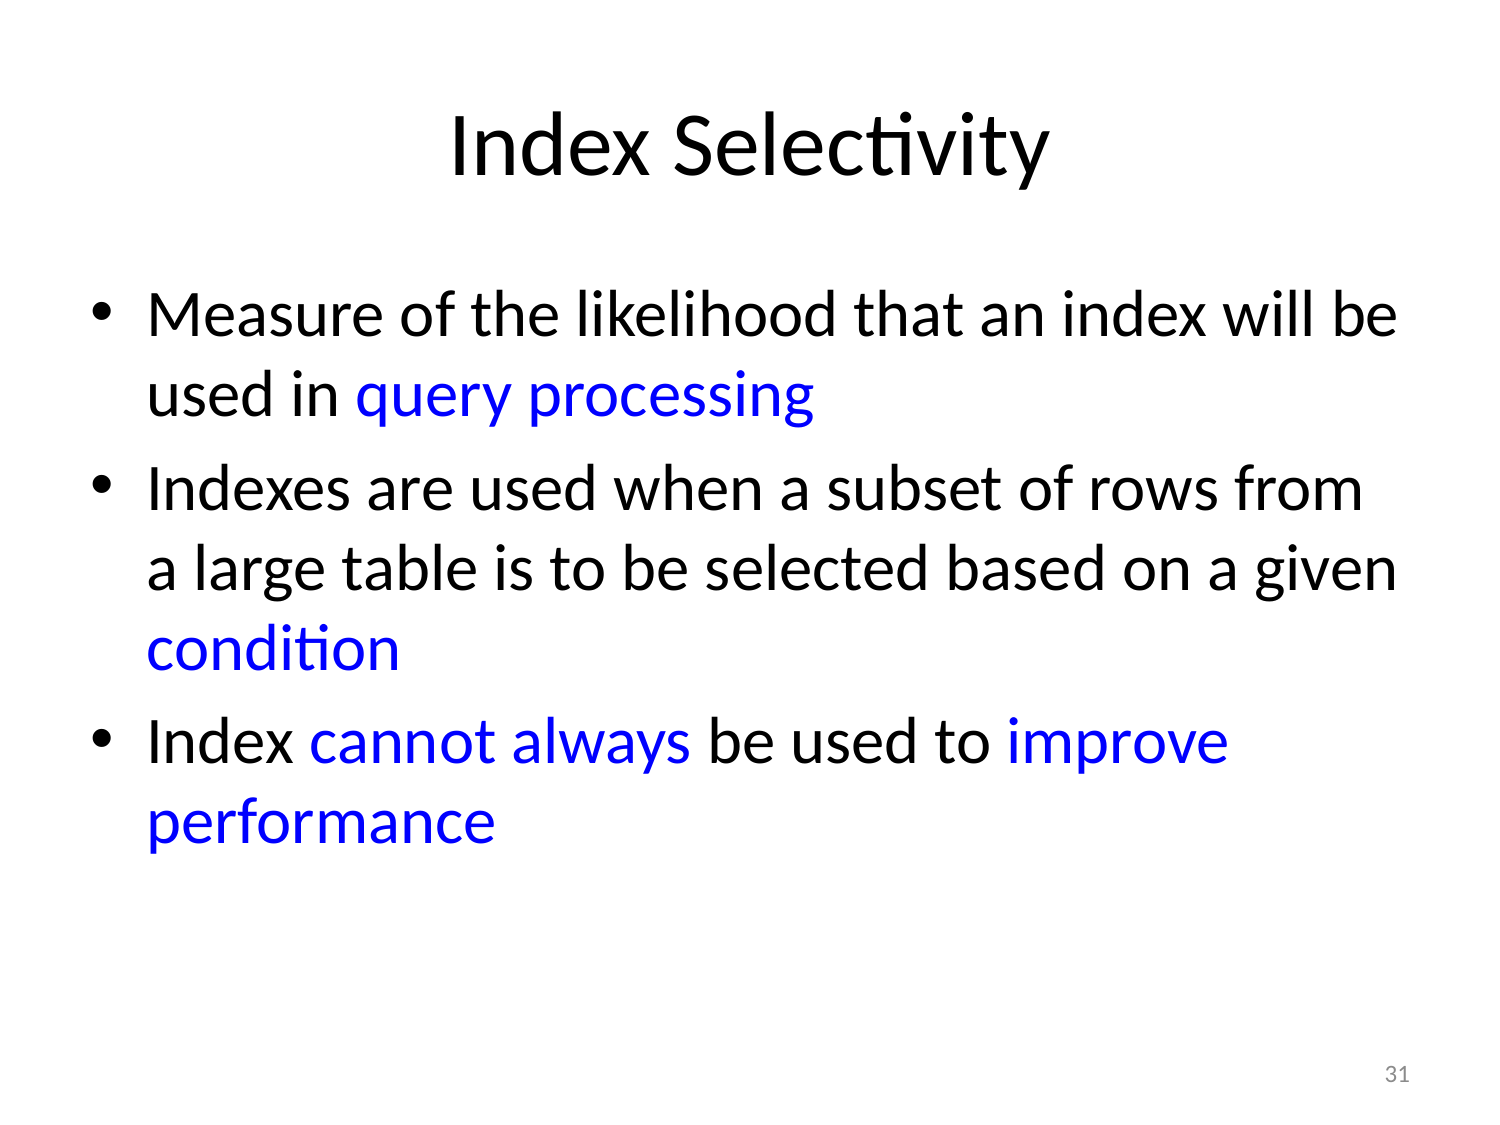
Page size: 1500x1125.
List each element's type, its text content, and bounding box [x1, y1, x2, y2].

slide_number 31 [1074, 1042, 1425, 1103]
title Index Selectivity [75, 45, 1425, 233]
list Measure of the likelihood that an index will be used in query processing Indexes are used when a subset of rows from a large table is to be selected based on a given condition Index cannot always be used to improve performance [75, 262, 1425, 1005]
